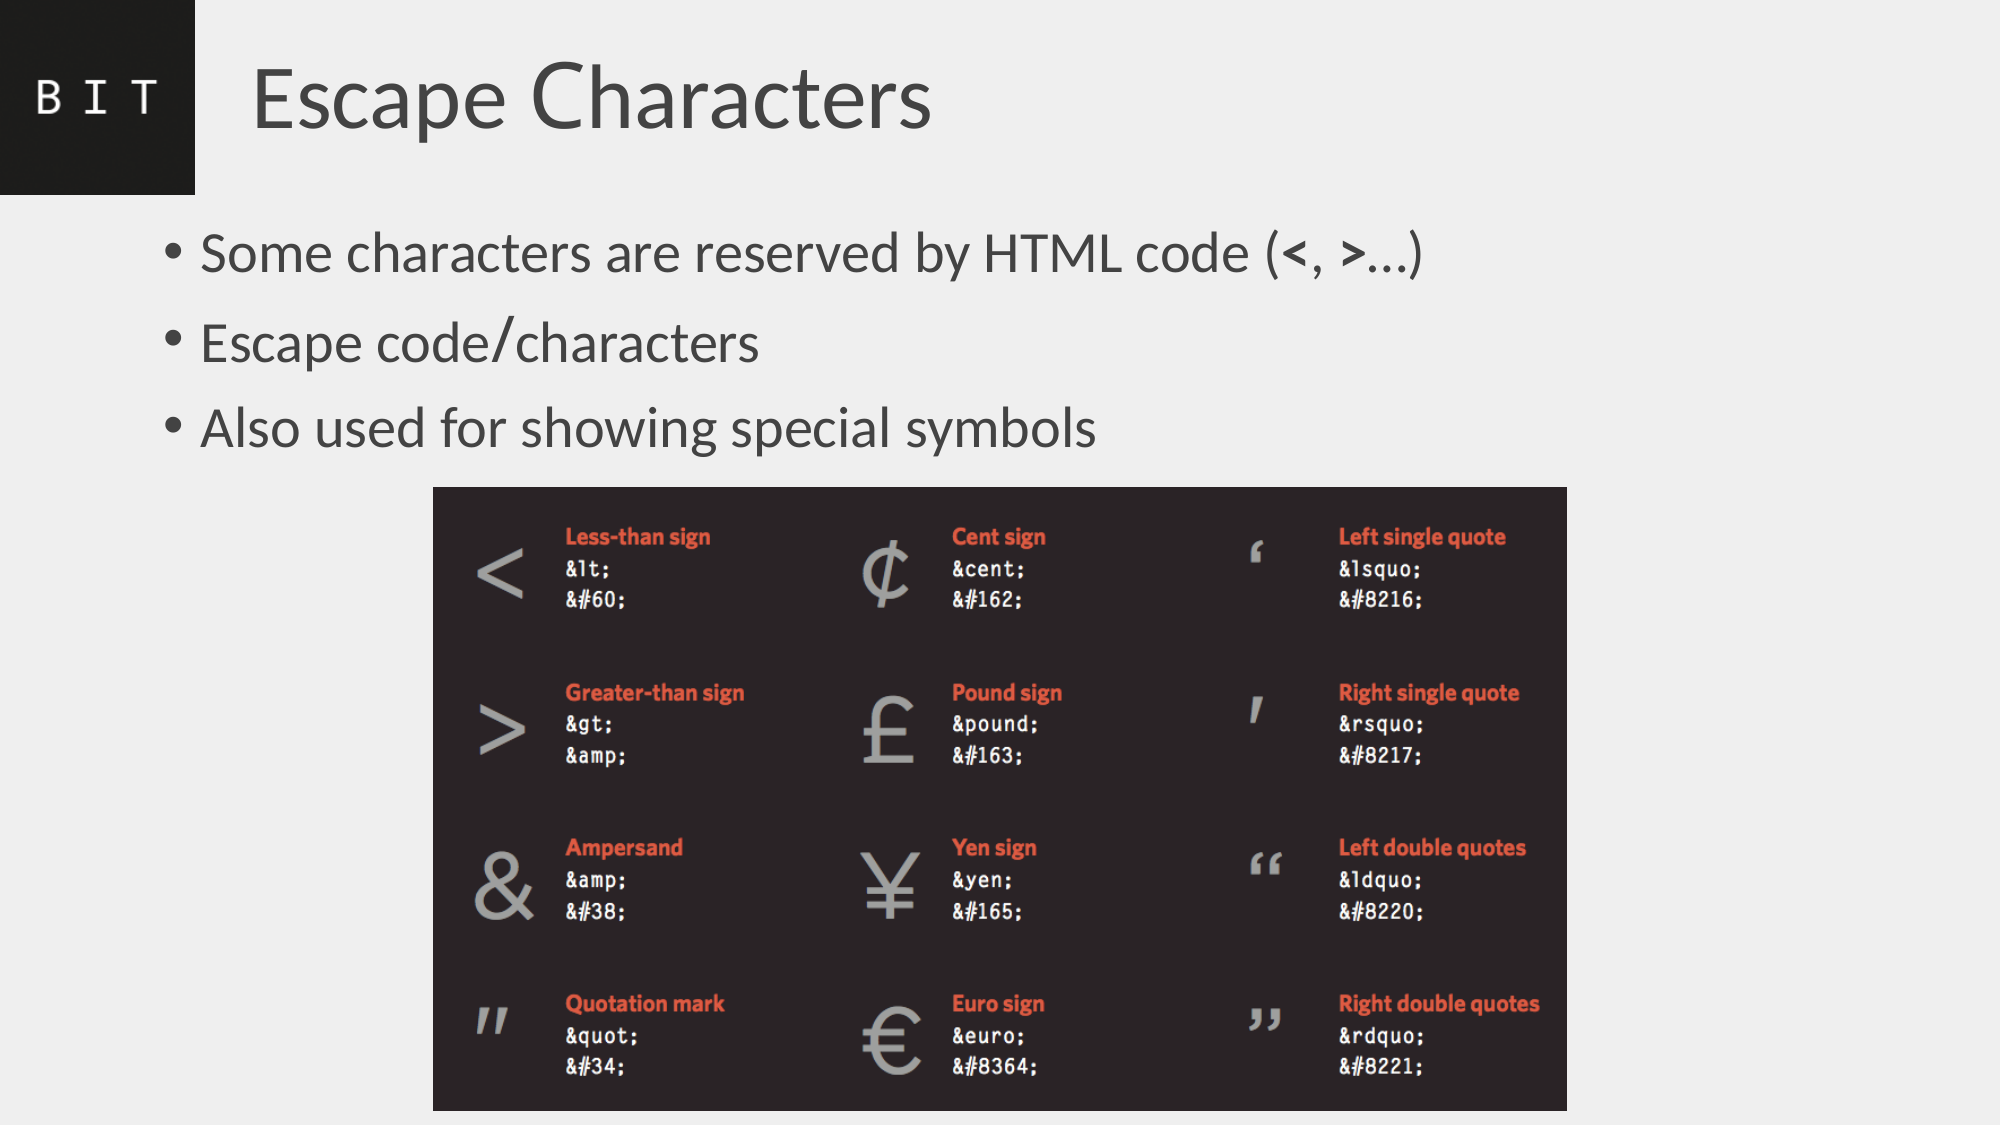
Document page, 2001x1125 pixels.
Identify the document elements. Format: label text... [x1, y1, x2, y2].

list Some characters are reserved by HTML code (<, >…) Escape code/characters Also used for showing special symbols [148, 215, 1873, 969]
title Escape Characters [236, 2, 1785, 195]
picture [0, 0, 195, 195]
picture [433, 487, 1567, 1111]
